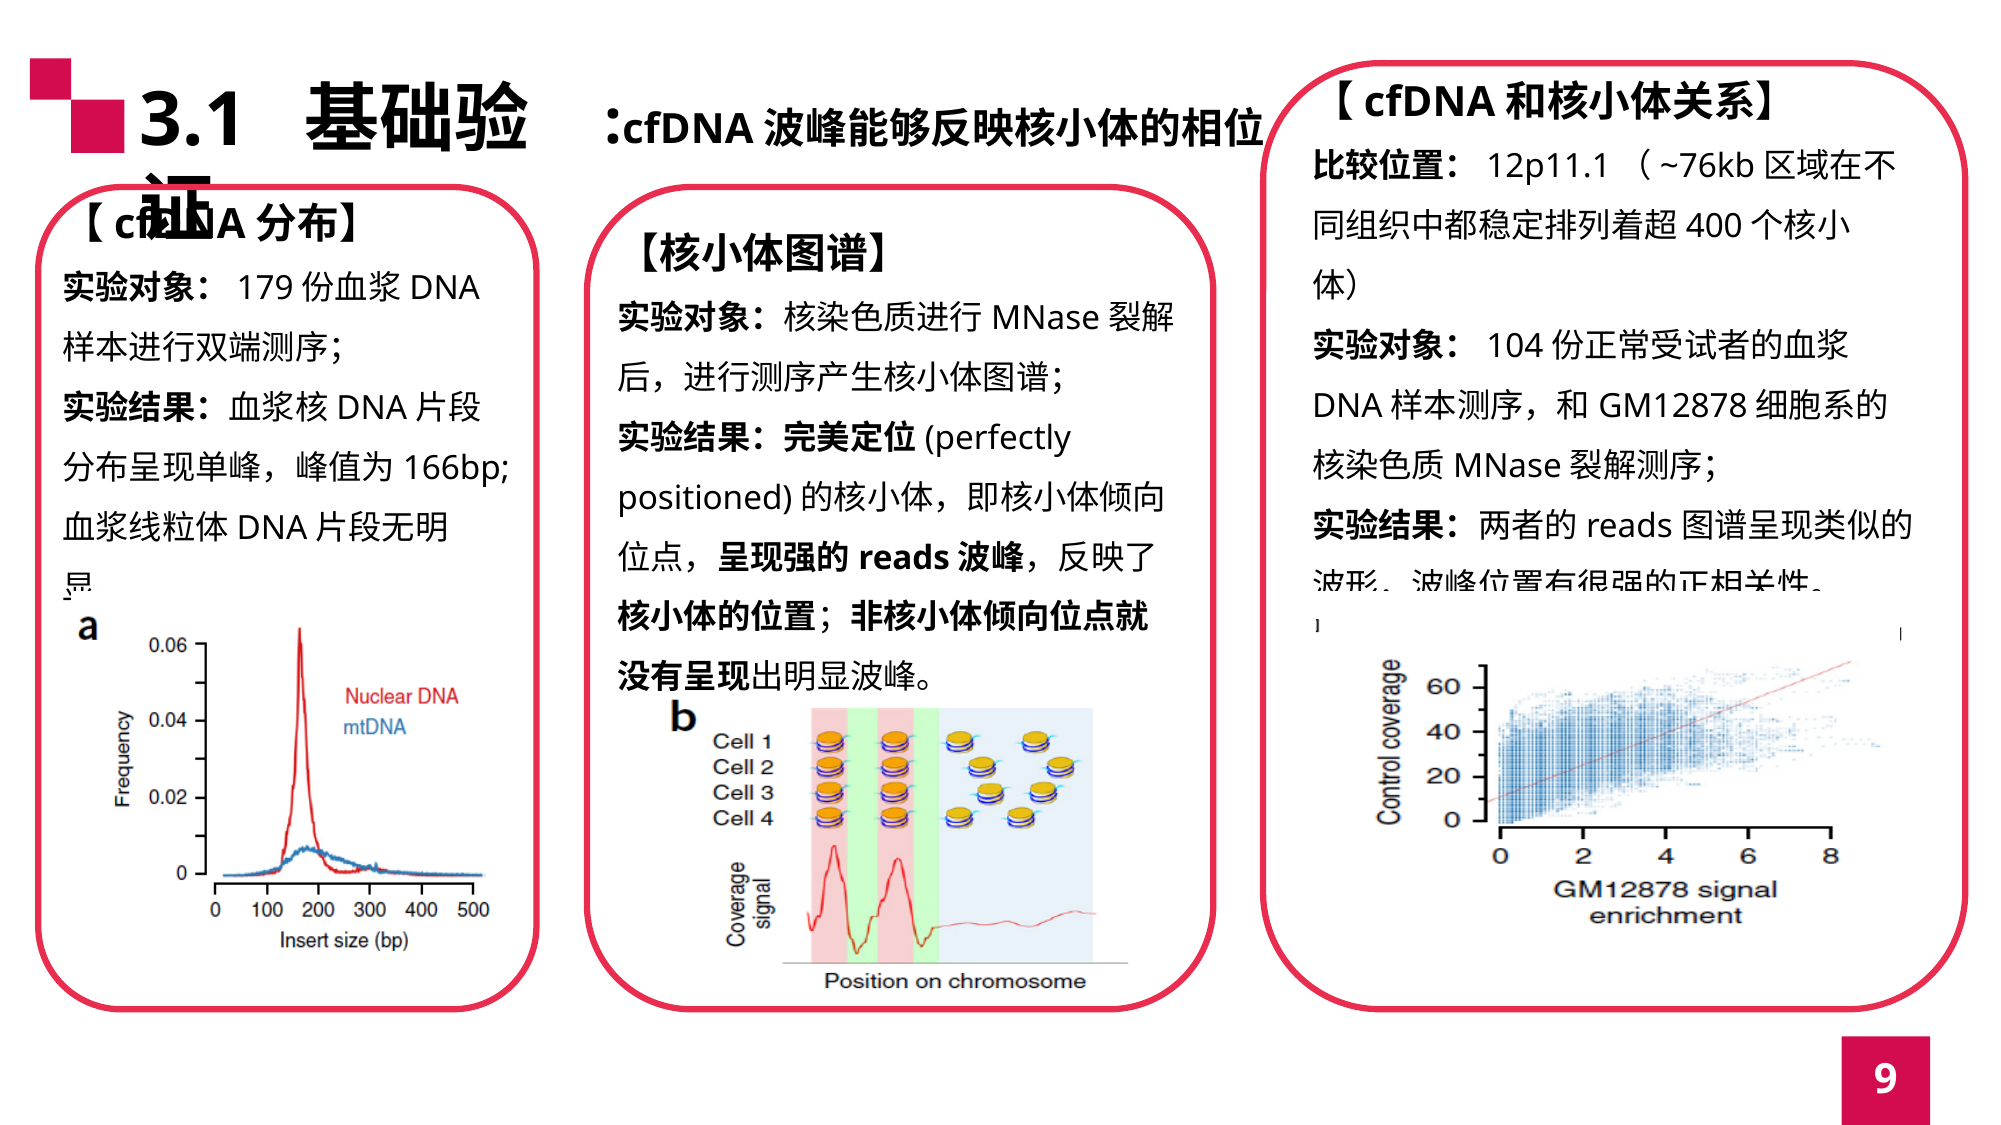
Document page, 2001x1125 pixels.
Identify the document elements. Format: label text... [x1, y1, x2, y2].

text_box :cfDNA波峰能够反映核小体的相位 [589, 73, 1335, 163]
picture [1309, 591, 1919, 968]
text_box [38, 186, 537, 1010]
text_box 3.1 基础验证 [124, 63, 618, 258]
text_box 【cfDNA和核小体关系】 比较位置：12p11.1（~76kb区域在不同组织中都稳定排列着超400个核小体） 实验对象：104份正常受试者的血浆DNA样本测序，和GM12878细胞系的核染色质MNase裂解测序； 实验结果：两者的reads图谱呈现类似的波形，波峰位置有很强的正相关性。 [1262, 62, 1967, 1011]
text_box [586, 186, 1214, 1010]
slide_number 9 [1771, 1050, 2000, 1111]
